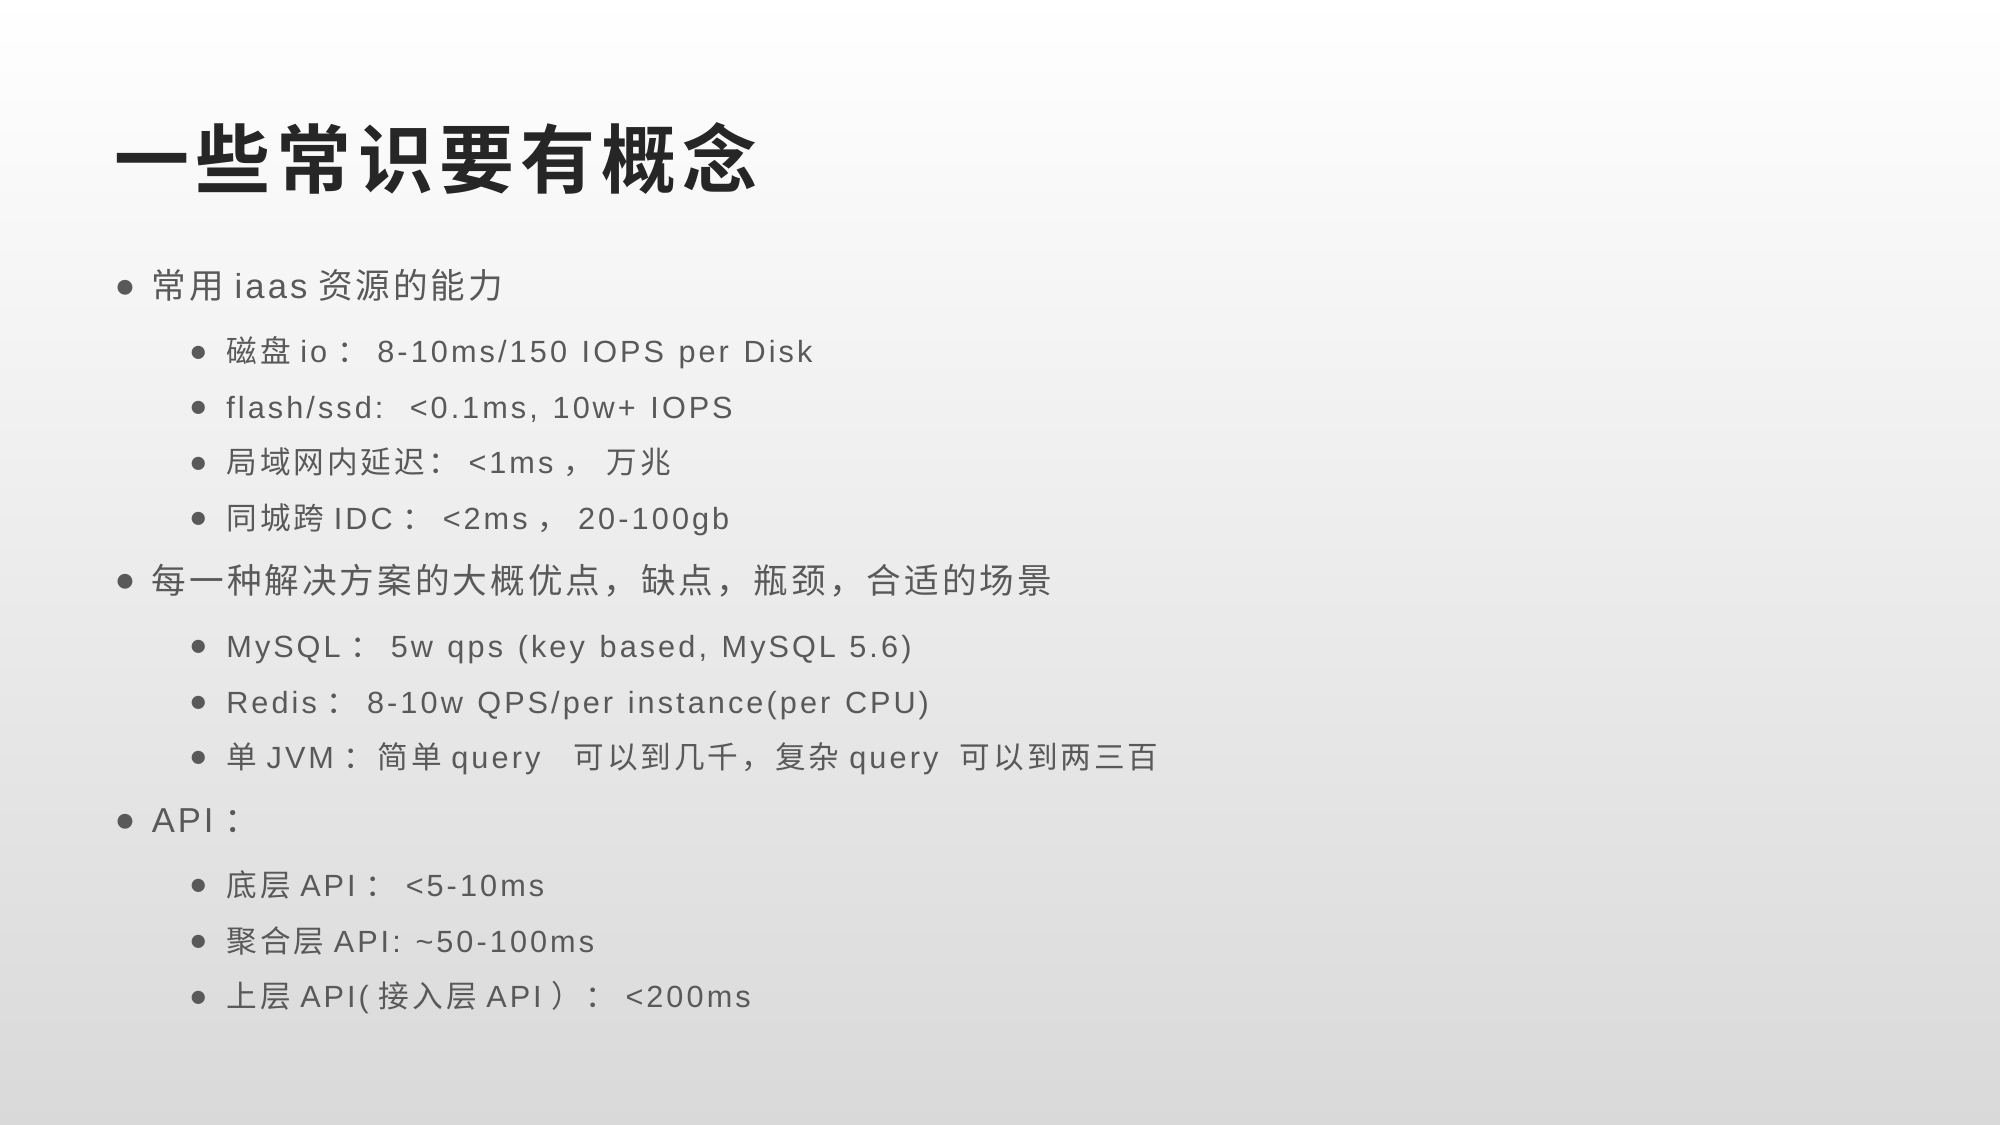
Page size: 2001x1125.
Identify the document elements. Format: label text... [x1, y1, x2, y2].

list 常用iaas资源的能力 磁盘io：8-10ms/150 IOPS per Disk flash/ssd: <0.1ms, 10w+ IOPS 局域网内延迟：<1ms， 万兆 同城跨IDC：<2ms，20-100gb 每一种解决方案的大概优点，缺点，瓶颈，合适的场景 MySQL：5w qps (key based, MySQL 5.6) Redis：8-10w QPS/per instance(per CPU) 单JVM：简单query 可以到几千，复杂query 可以到两三百 API： 底层API：<5-10ms 聚合层API: ~50-100ms 上层API(接入层API）：<200ms [99, 244, 1900, 1026]
title 一些常识要有概念 [99, 99, 1900, 216]
